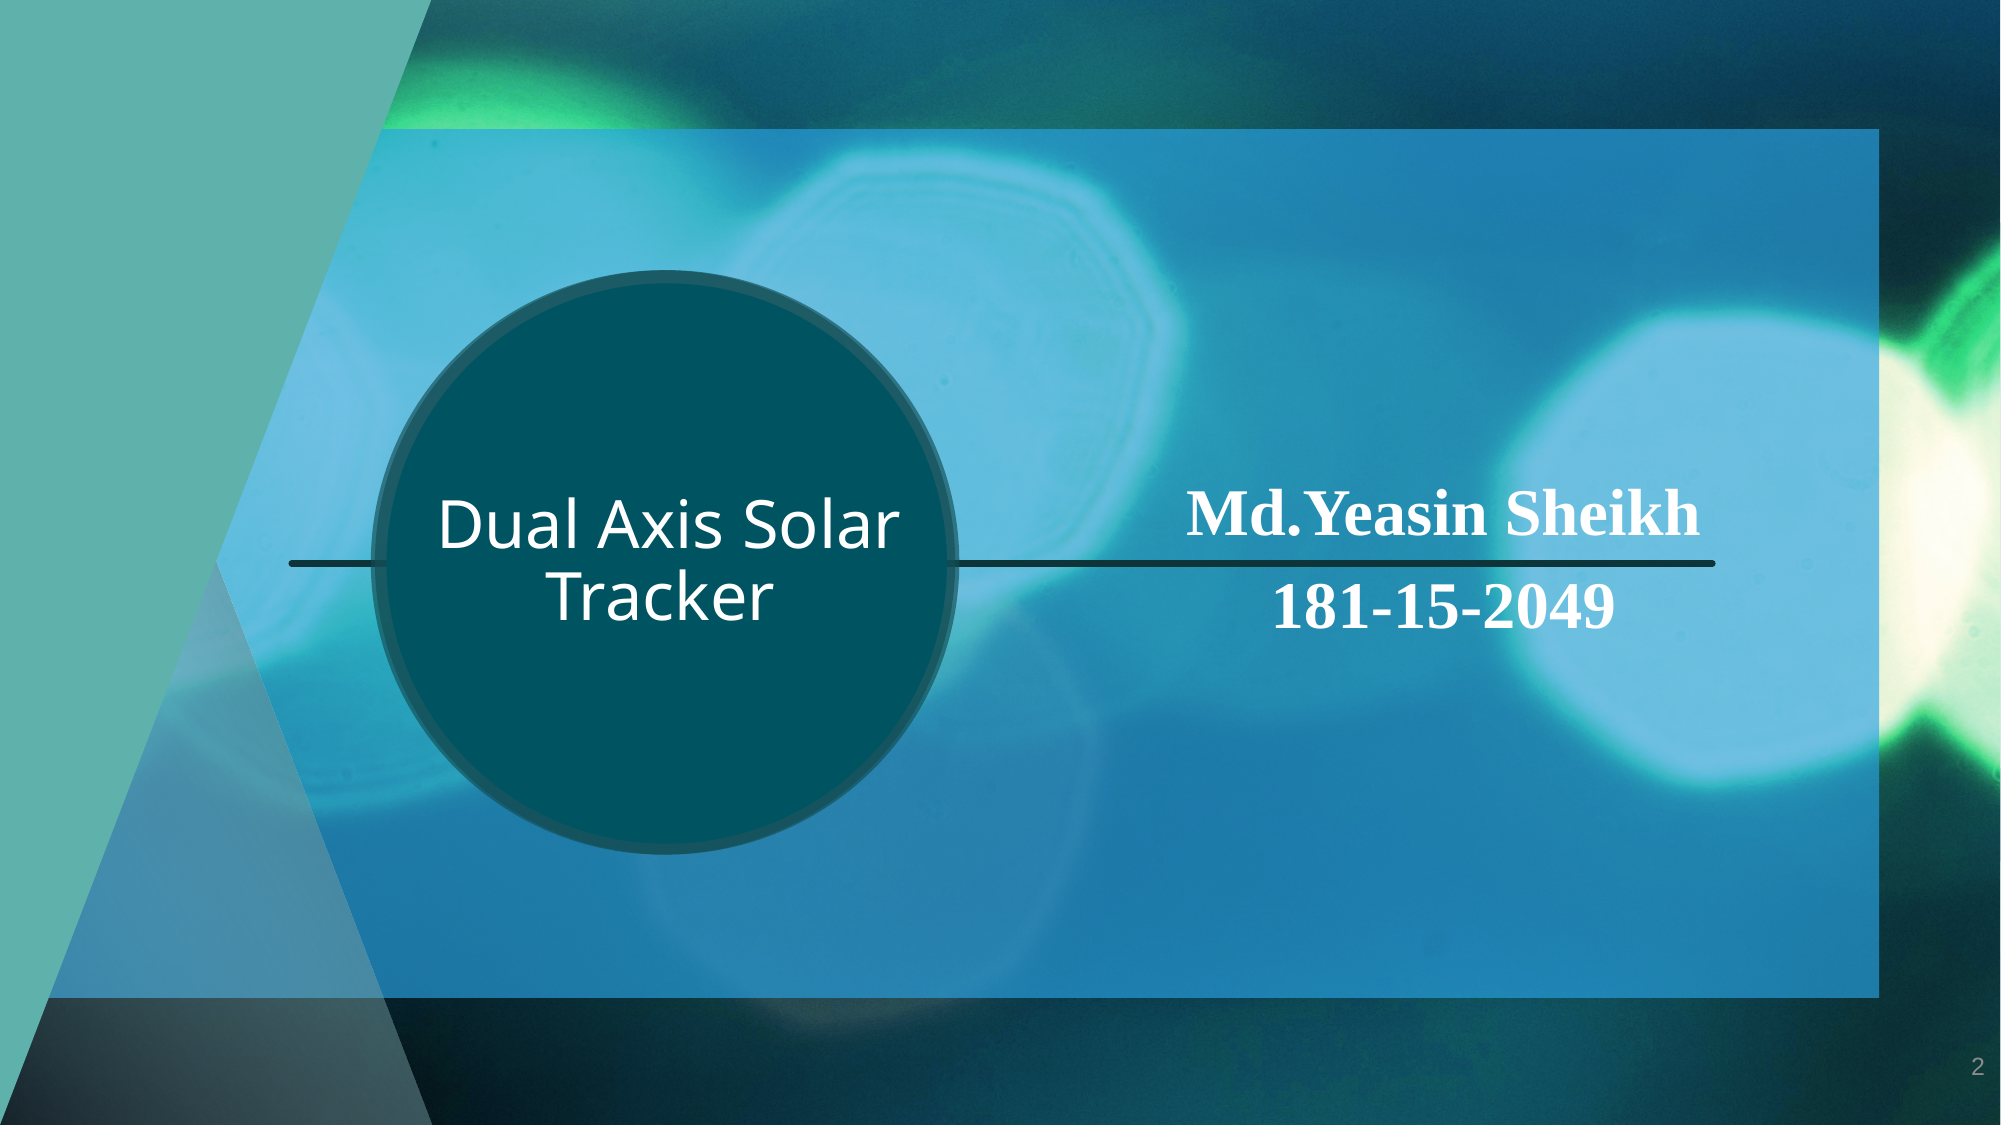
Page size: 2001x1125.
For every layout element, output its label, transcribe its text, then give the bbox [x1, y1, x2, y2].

list Md.Yeasin Sheikh 181-15-2049 [1137, 468, 1750, 652]
slide_number 2 [1933, 1035, 2000, 1096]
title Dual Axis Solar Tracker [363, 424, 975, 701]
picture [1, 1118, 7, 1125]
picture [383, 0, 2001, 1125]
